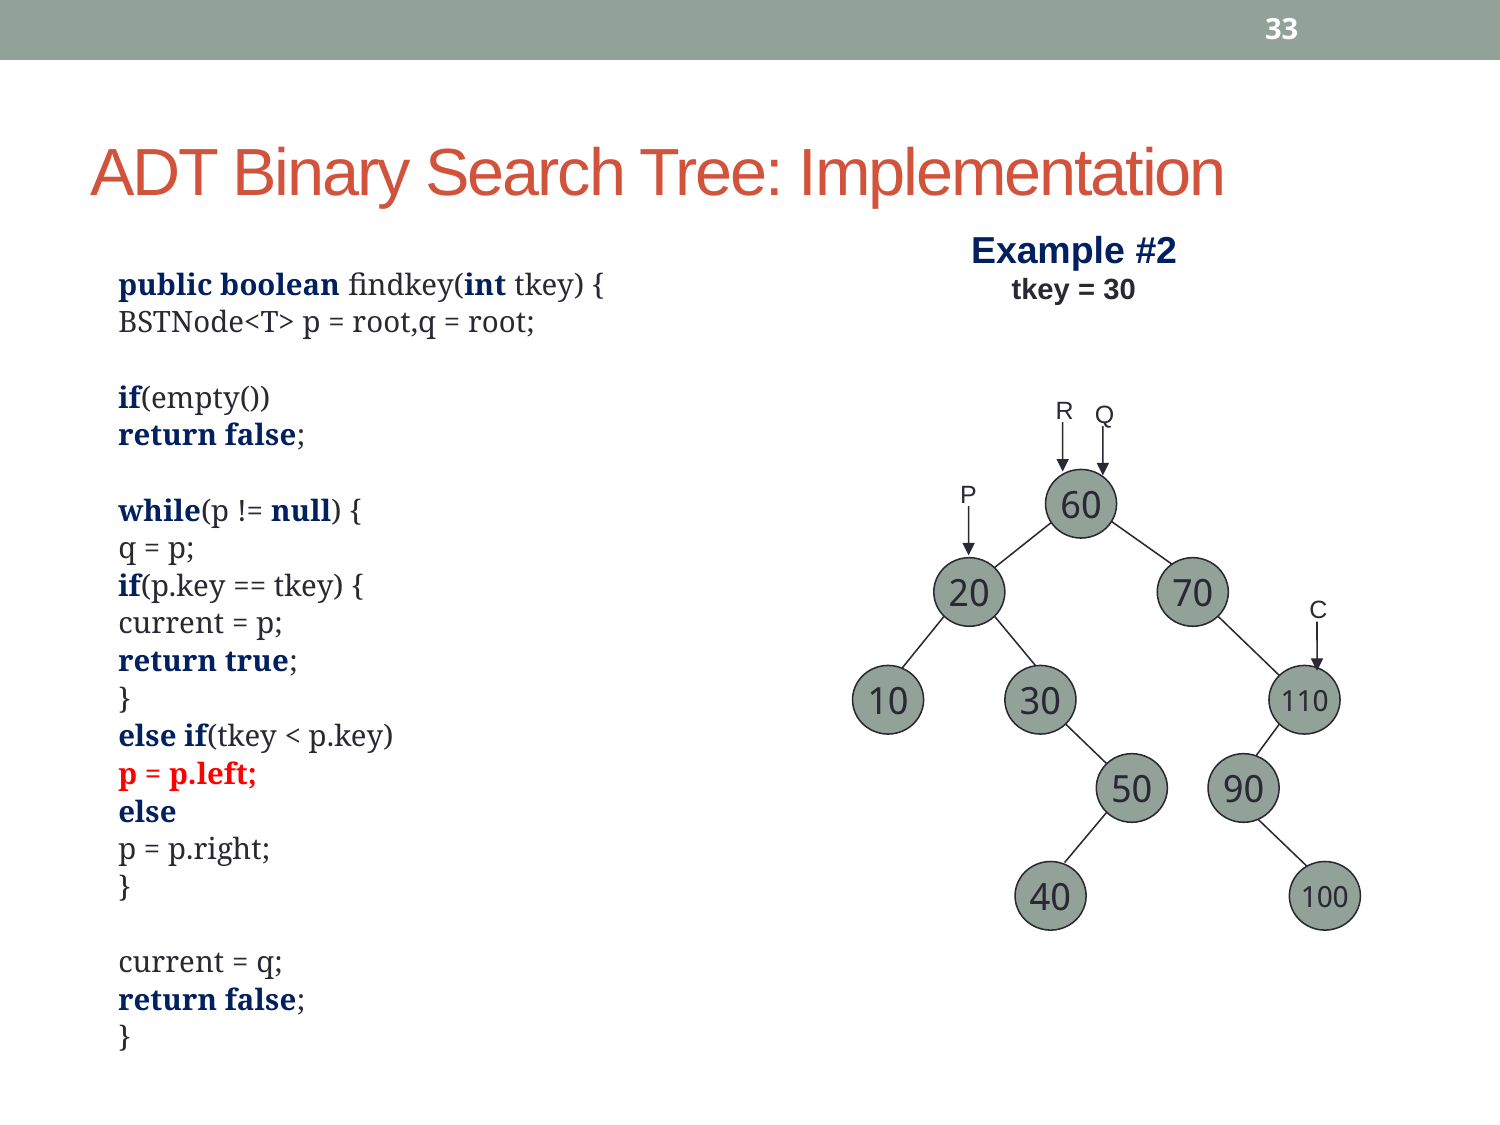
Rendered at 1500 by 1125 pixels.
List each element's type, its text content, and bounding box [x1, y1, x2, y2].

text_box Example #2 tkey = 30 [956, 218, 1192, 314]
list public boolean findkey(int tkey) { BSTNode<T> p = root,q = root; if(empty()) return false; while(p != null) { q = p; if(p.key == tkey) { current = p; return true; } else if(tkey < p.key) p = p.left; else p = p.right; } current = q; return false; } [75, 262, 1425, 1063]
text_box [1056, 422, 1069, 466]
text_box Q [1079, 390, 1129, 436]
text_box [852, 469, 1361, 931]
slide_number 33 [1250, 3, 1425, 57]
text_box R [1040, 387, 1089, 432]
text_box [1096, 426, 1110, 466]
title ADT Binary Search Tree: Implementation [75, 87, 1425, 250]
